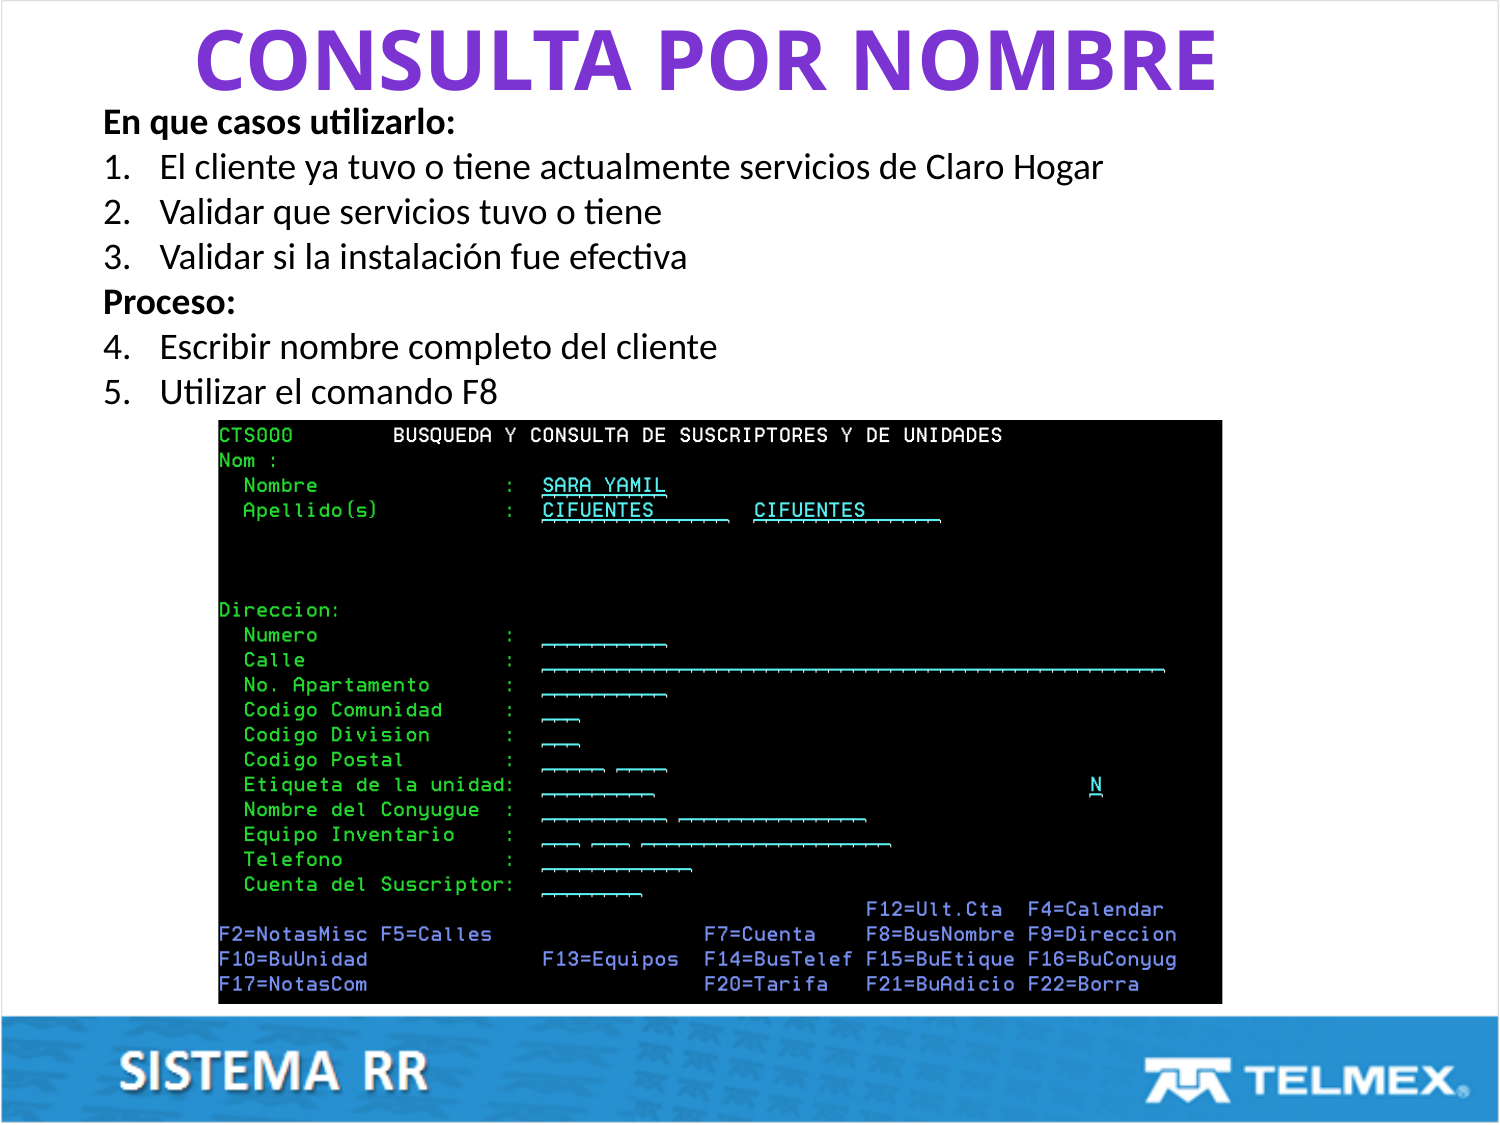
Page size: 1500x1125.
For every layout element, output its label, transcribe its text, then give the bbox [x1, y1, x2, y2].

picture [0, 0, 1500, 1125]
text_box CONSULTA POR NOMBRE [0, 0, 1414, 115]
text_box En que casos utilizarlo: El cliente ya tuvo o tiene actualmente servicios de Claro Hogar Validar que servicios tuvo o tiene Validar si la instalación fue efectiva Proceso: Escribir nombre completo del cliente Utilizar el comando F8 [88, 89, 1235, 510]
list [218, 420, 1223, 1004]
